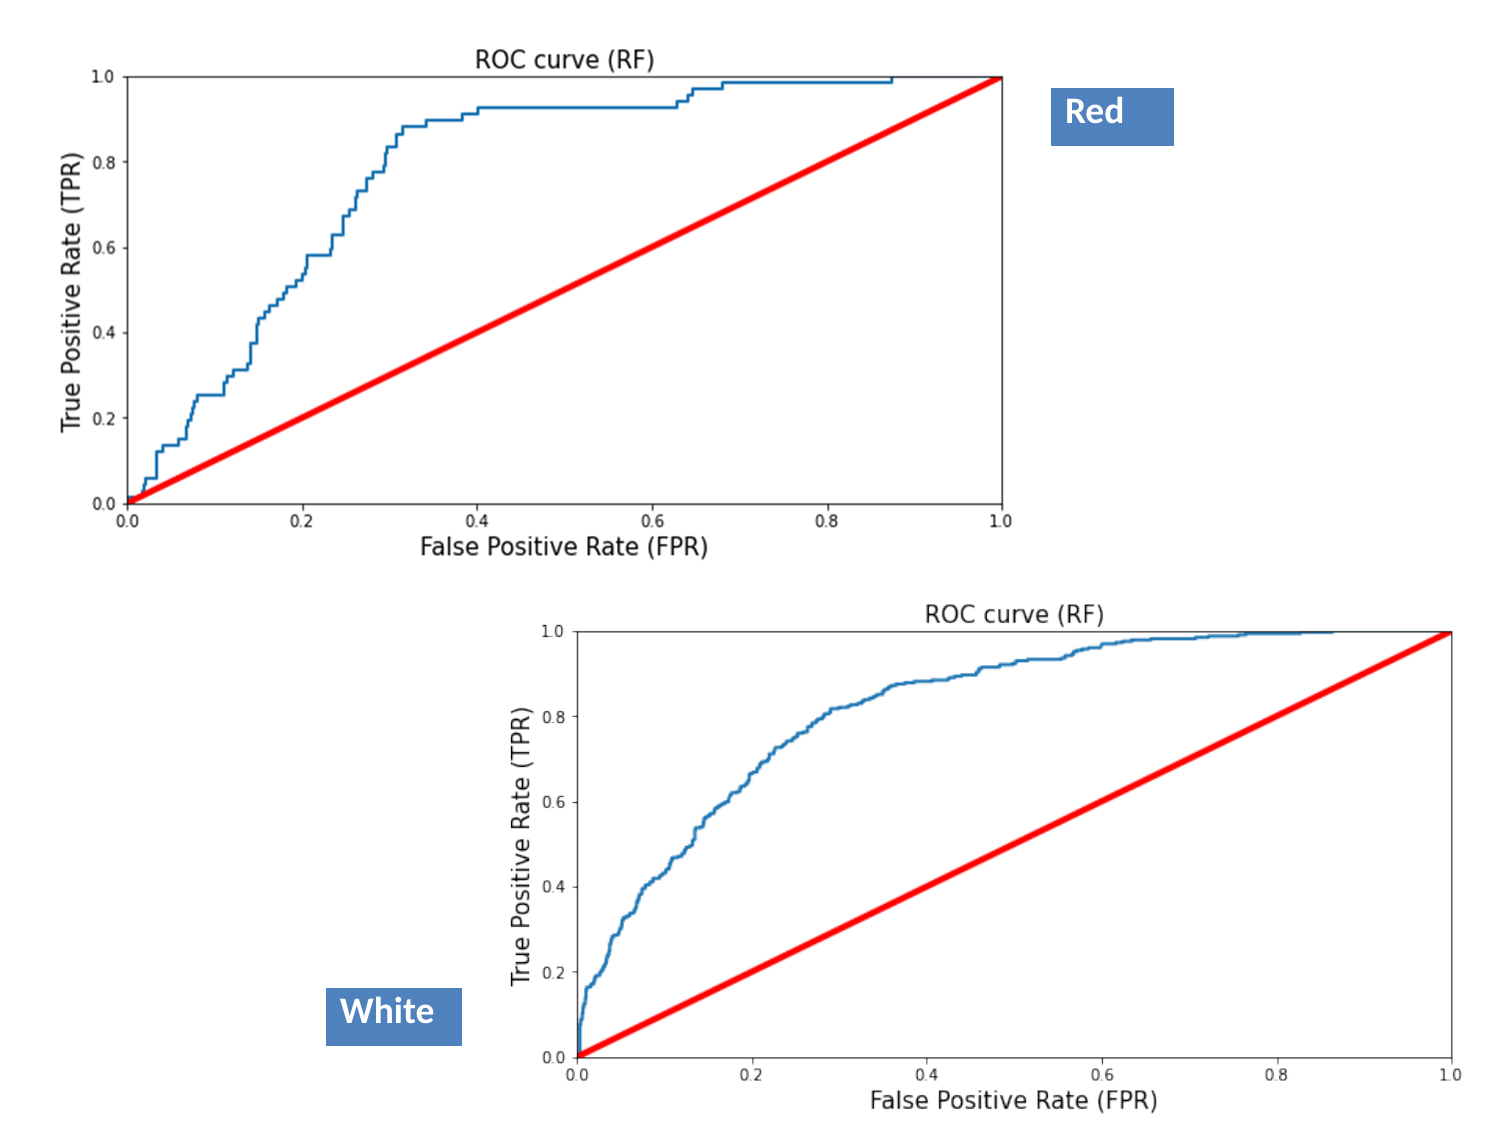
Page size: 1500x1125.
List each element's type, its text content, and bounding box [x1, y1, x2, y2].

picture [49, 37, 1026, 571]
table_header White [326, 988, 462, 1046]
picture [499, 591, 1476, 1125]
table_header Red [1051, 88, 1174, 146]
